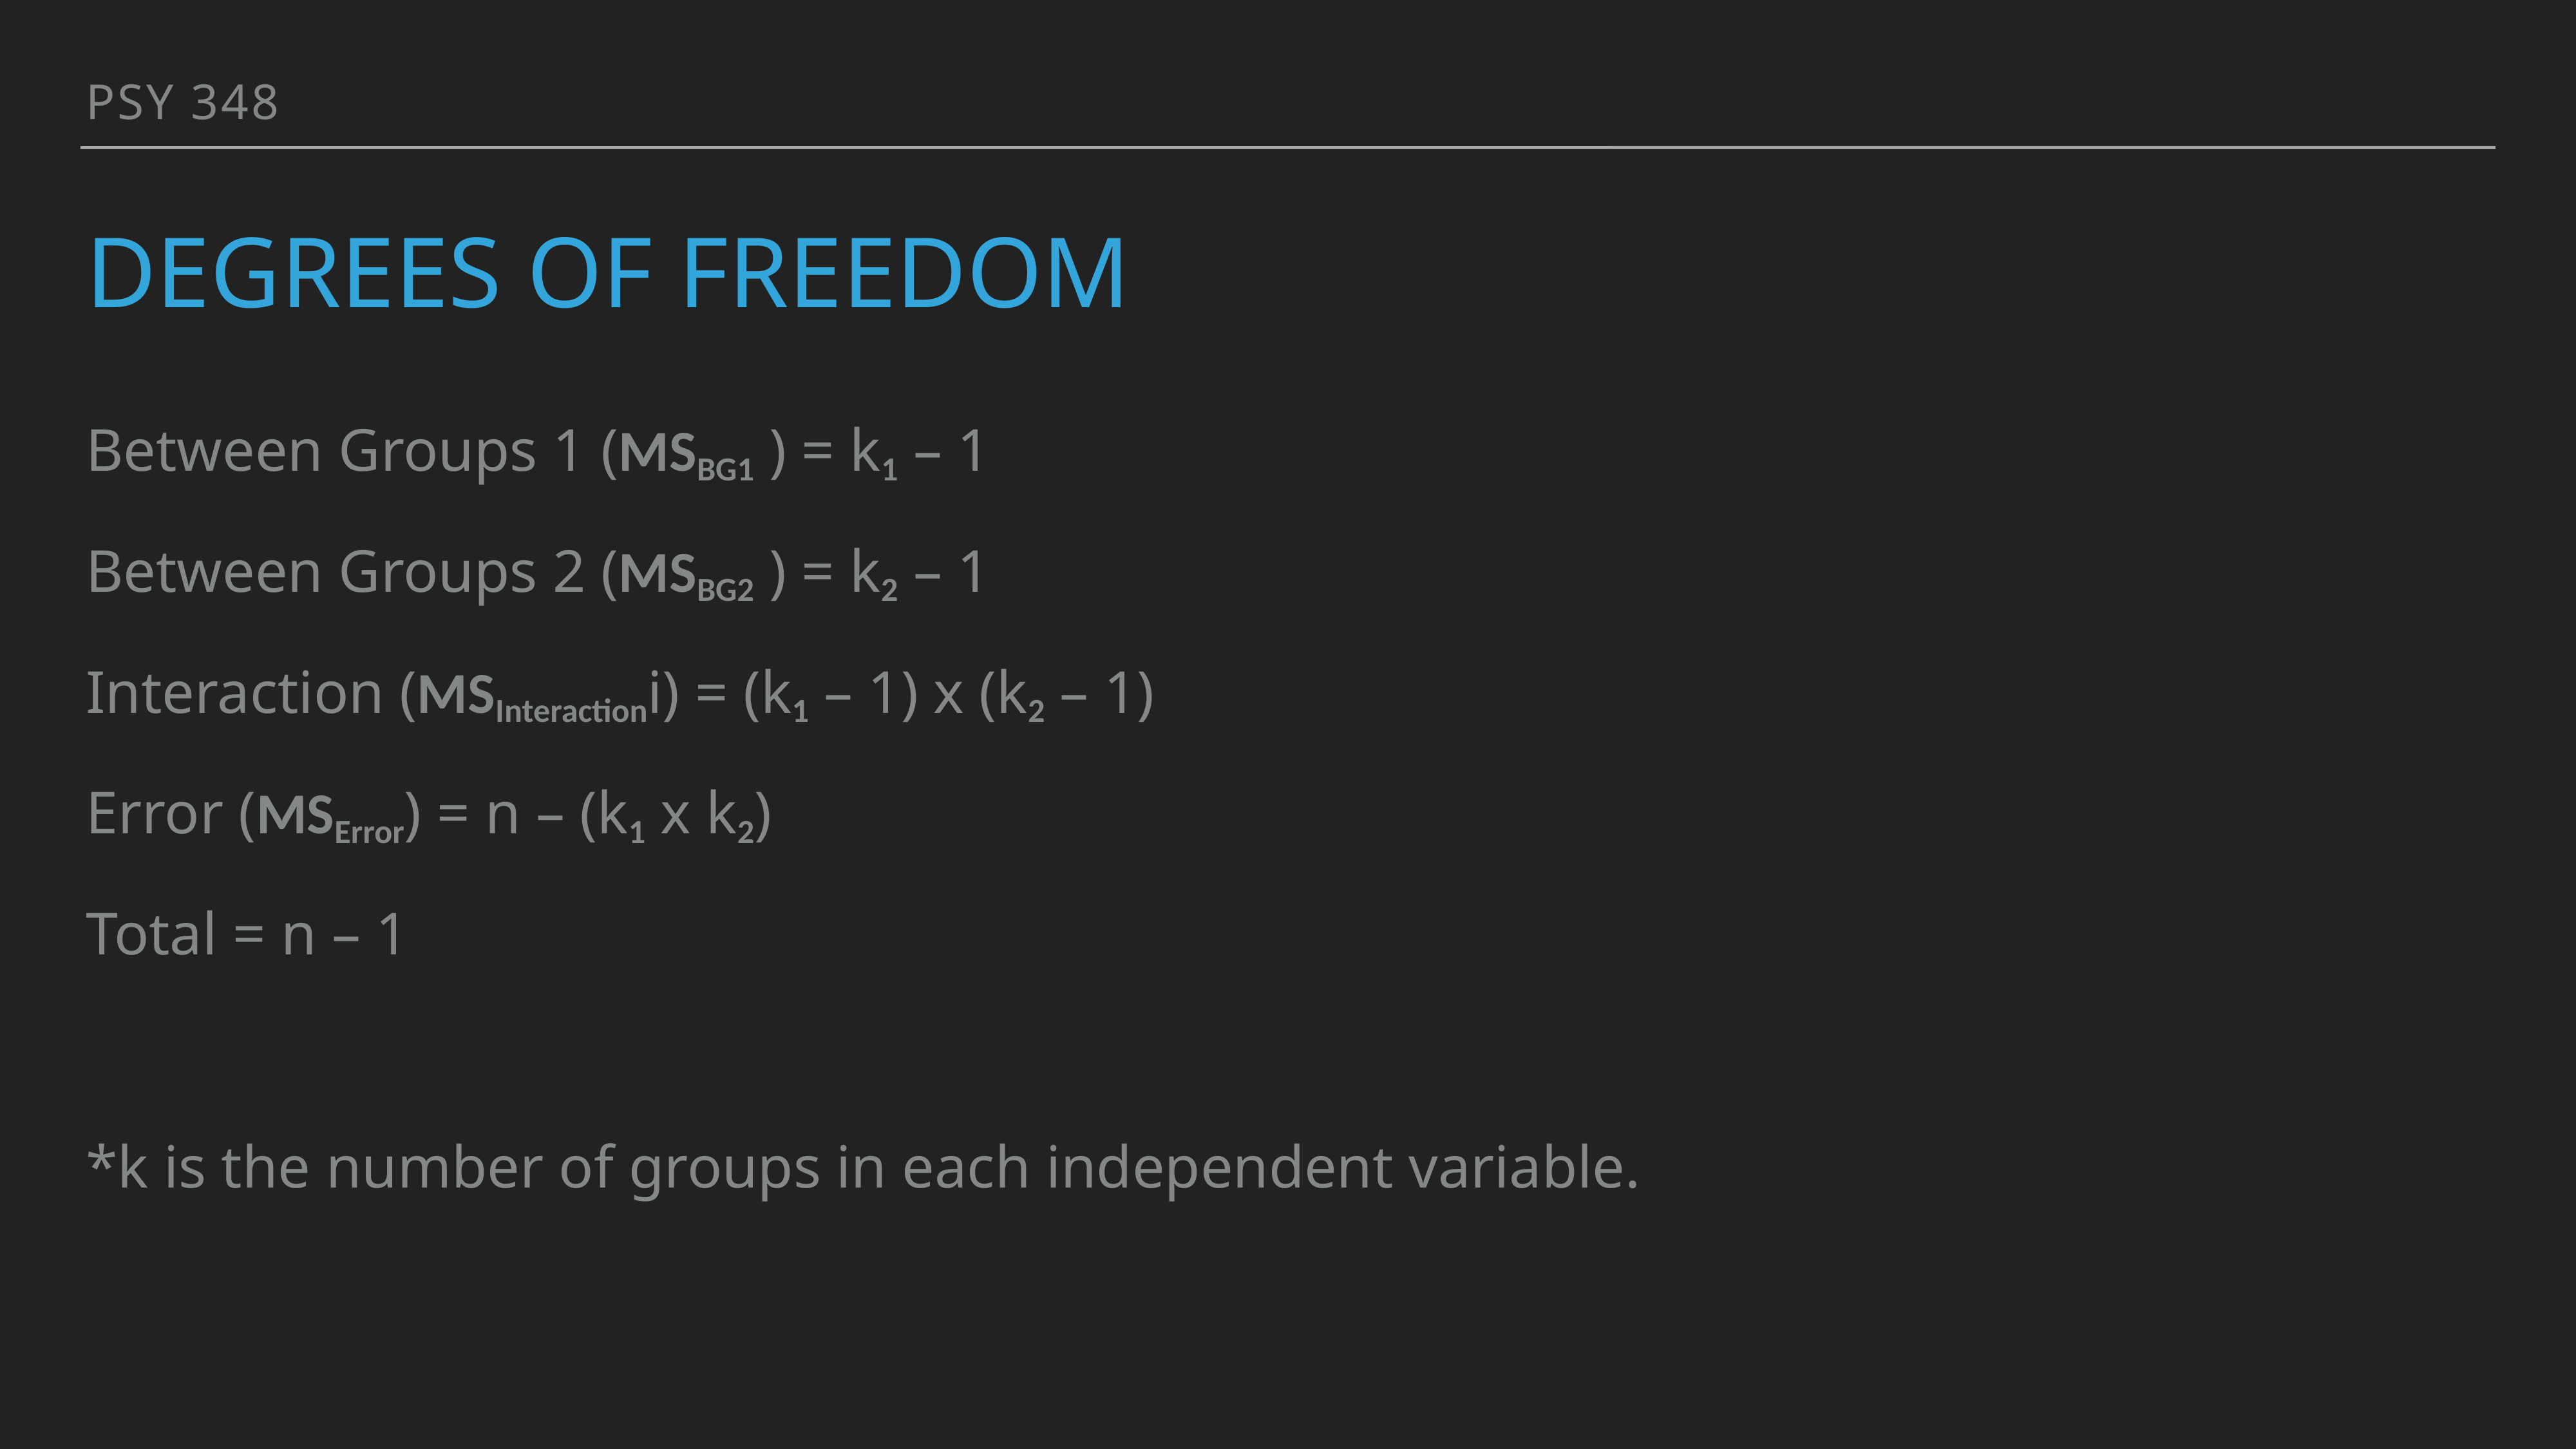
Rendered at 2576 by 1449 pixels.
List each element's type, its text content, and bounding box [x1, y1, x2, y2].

list Between Groups 1 (MSBG1 ) = k1 – 1 Between Groups 2 (MSBG2 ) = k2 – 1 Interaction (MSInteractioni) = (k1 – 1) x (k2 – 1) Error (MSError) = n – (k1 x k2) Total = n – 1 *k is the number of groups in each independent variable. [80, 407, 2496, 1316]
list PSY 348 [80, 66, 2295, 135]
title Degrees of freedom [80, 227, 2496, 336]
